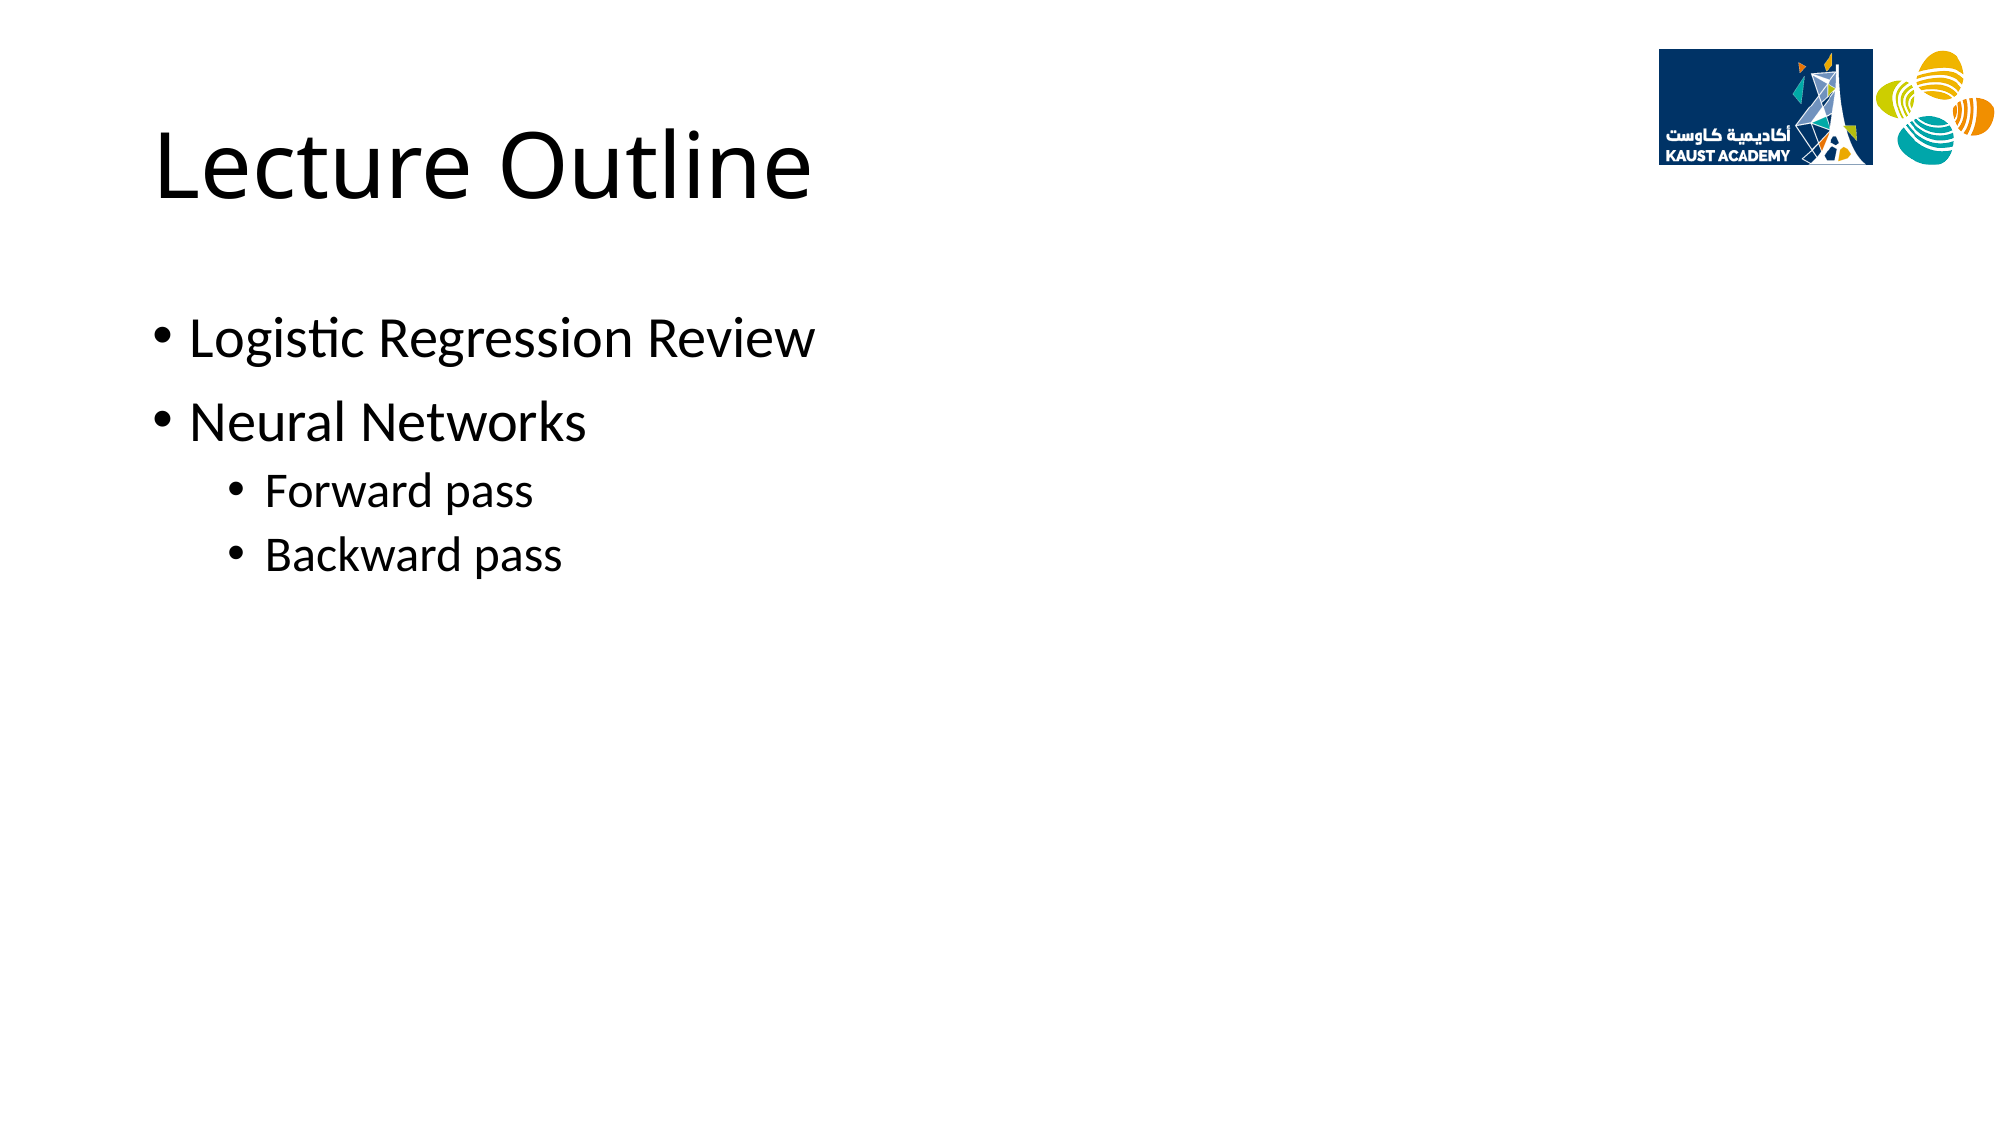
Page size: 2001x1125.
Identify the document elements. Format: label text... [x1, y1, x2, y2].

list Logistic Regression Review Neural Networks Forward pass Backward pass [137, 299, 1863, 1014]
picture [1659, 49, 2000, 165]
title Lecture Outline [137, 59, 1863, 278]
